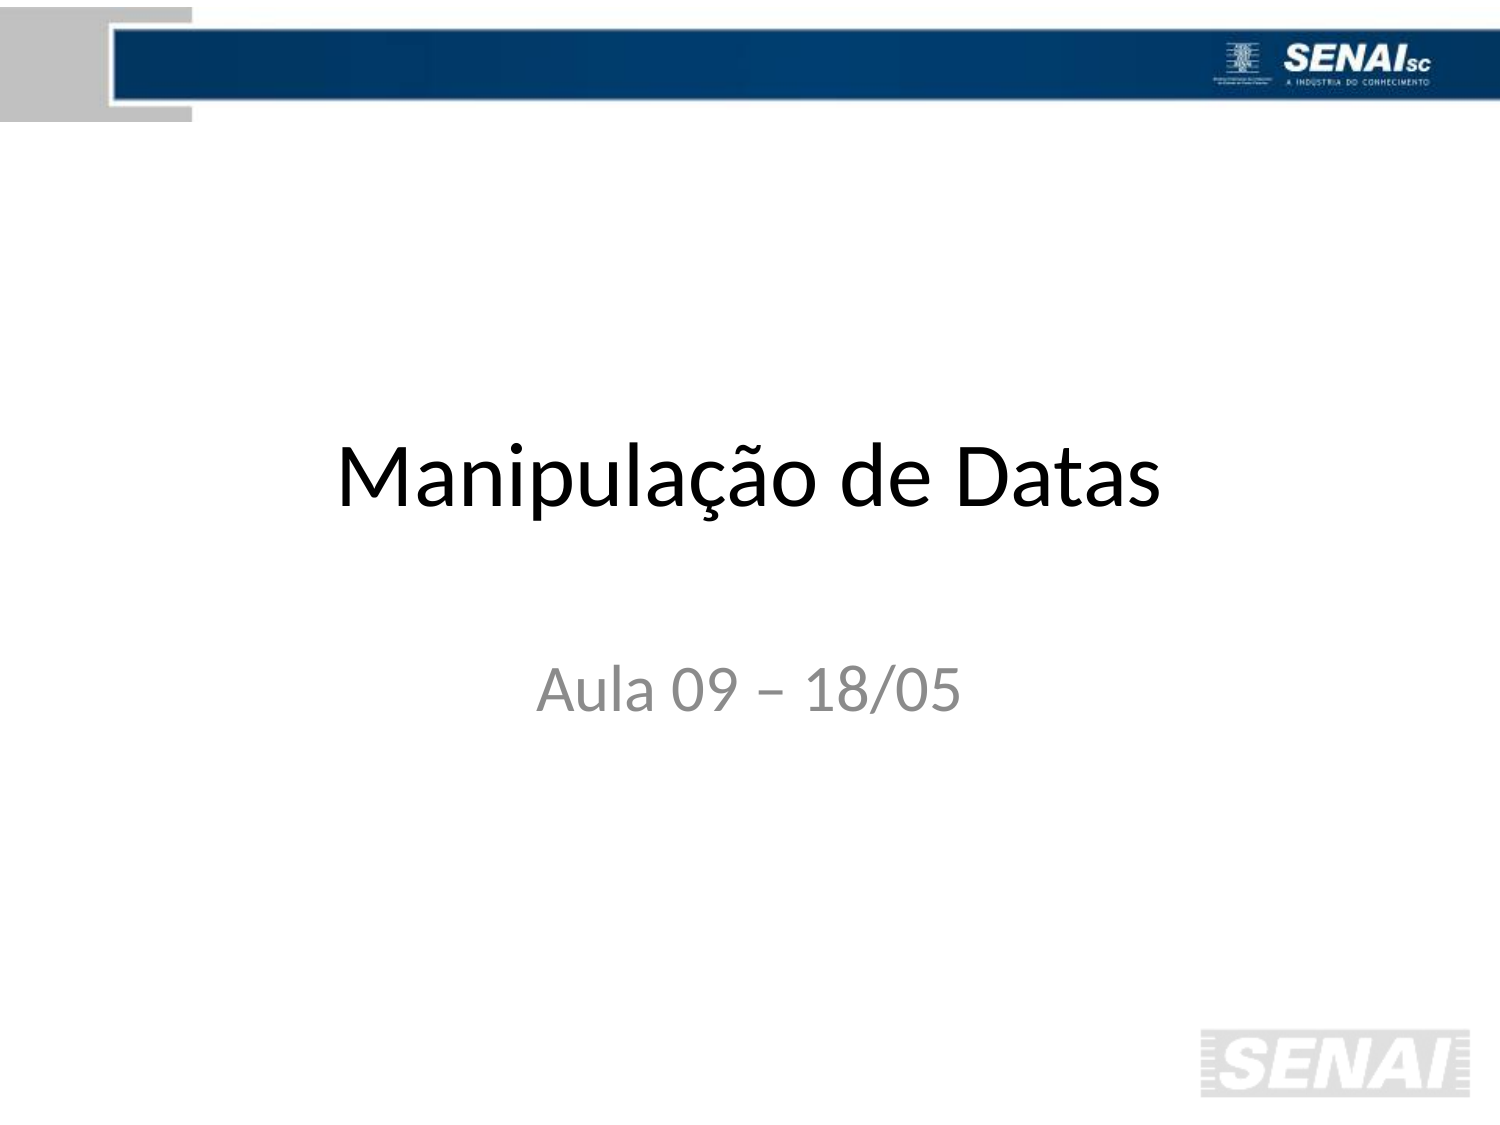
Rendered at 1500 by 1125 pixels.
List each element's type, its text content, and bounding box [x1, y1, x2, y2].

subtitle Aula 09 – 18/05 [225, 637, 1275, 925]
picture [0, 7, 1500, 122]
title Manipulação de Datas [112, 349, 1388, 591]
